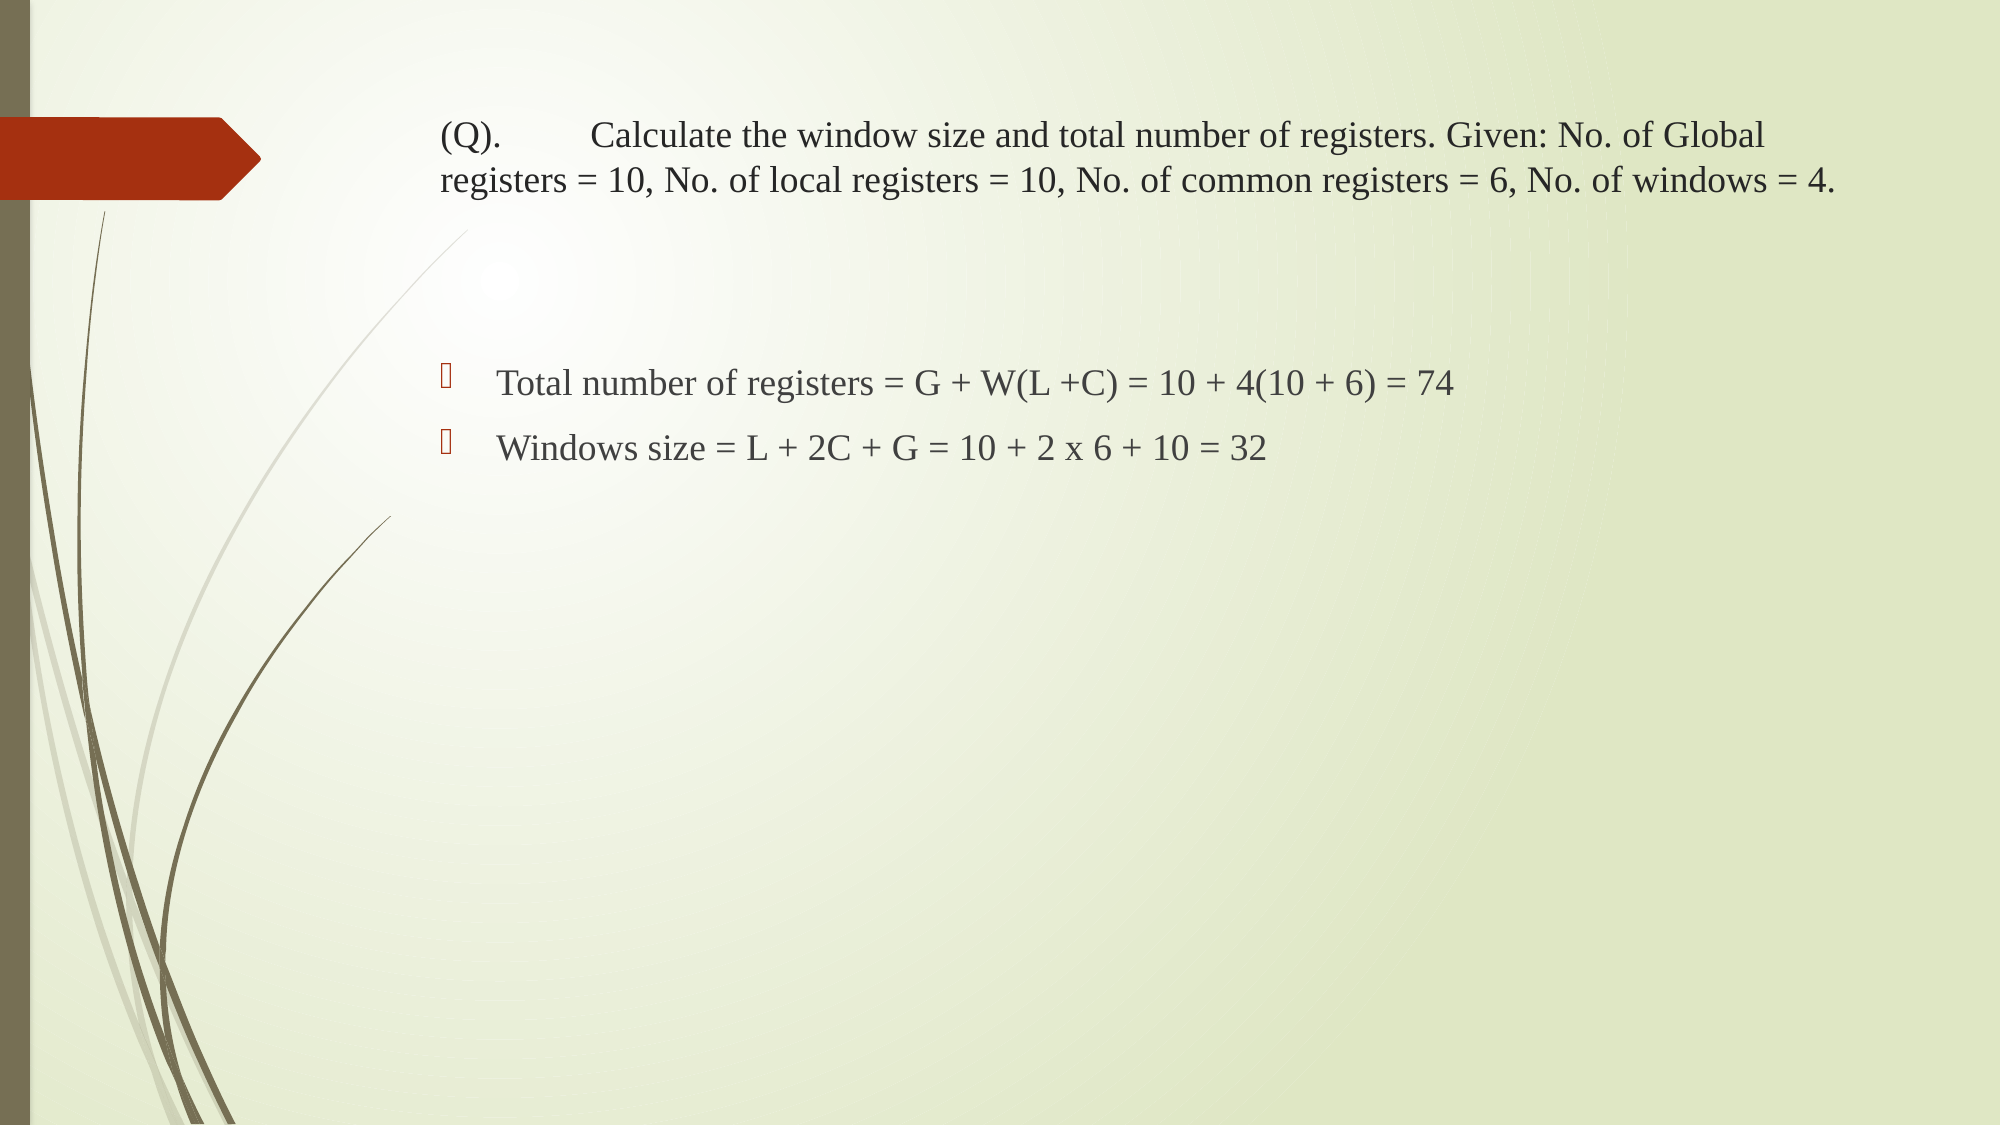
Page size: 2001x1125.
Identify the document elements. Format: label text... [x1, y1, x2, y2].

list Total number of registers = G + W(L +C) = 10 + 4(10 + 6) = 74 Windows size = L + 2C + G = 10 + 2 x 6 + 10 = 32 [424, 350, 1888, 970]
title (Q). Calculate the window size and total number of registers. Given: No. of Global registers = 10, No. of local registers = 10, No. of common registers = 6, No. of windows = 4. [425, 102, 1888, 229]
